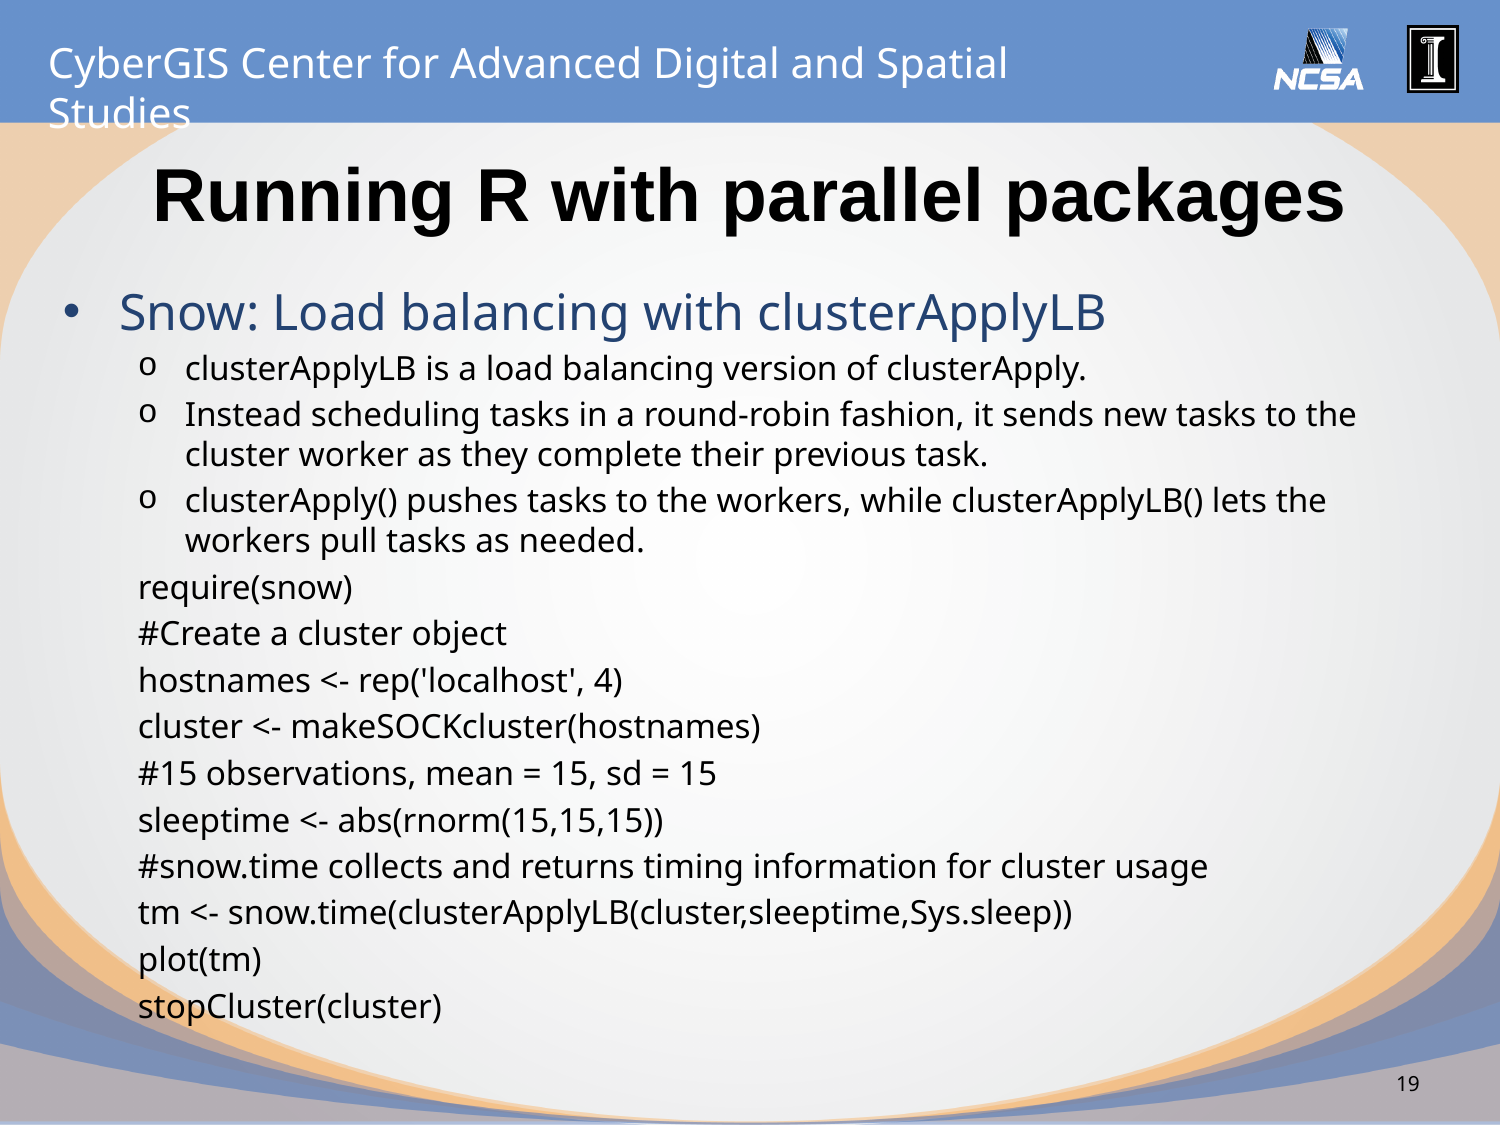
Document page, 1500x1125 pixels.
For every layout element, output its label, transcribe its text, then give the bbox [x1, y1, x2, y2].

picture [0, 0, 1500, 1125]
title Running R with parallel packages [75, 134, 1425, 245]
list Snow: Load balancing with clusterApplyLB clusterApplyLB is a load balancing version of clusterApply. Instead scheduling tasks in a round-robin fashion, it sends new tasks to the cluster worker as they complete their previous task. clusterApply() pushes tasks to the workers, while clusterApplyLB() lets the workers pull tasks as needed. require(snow) #Create a cluster object hostnames <- rep('localhost', 4) cluster <- makeSOCKcluster(hostnames) #15 observations, mean = 15, sd = 15 sleeptime <- abs(rnorm(15,15,15)) #snow.time collects and returns timing information for cluster usage tm <- snow.time(clusterApplyLB(cluster,sleeptime,Sys.sleep)) plot(tm) stopCluster(cluster) [47, 272, 1473, 1061]
slide_number 19 [1391, 1042, 1478, 1103]
